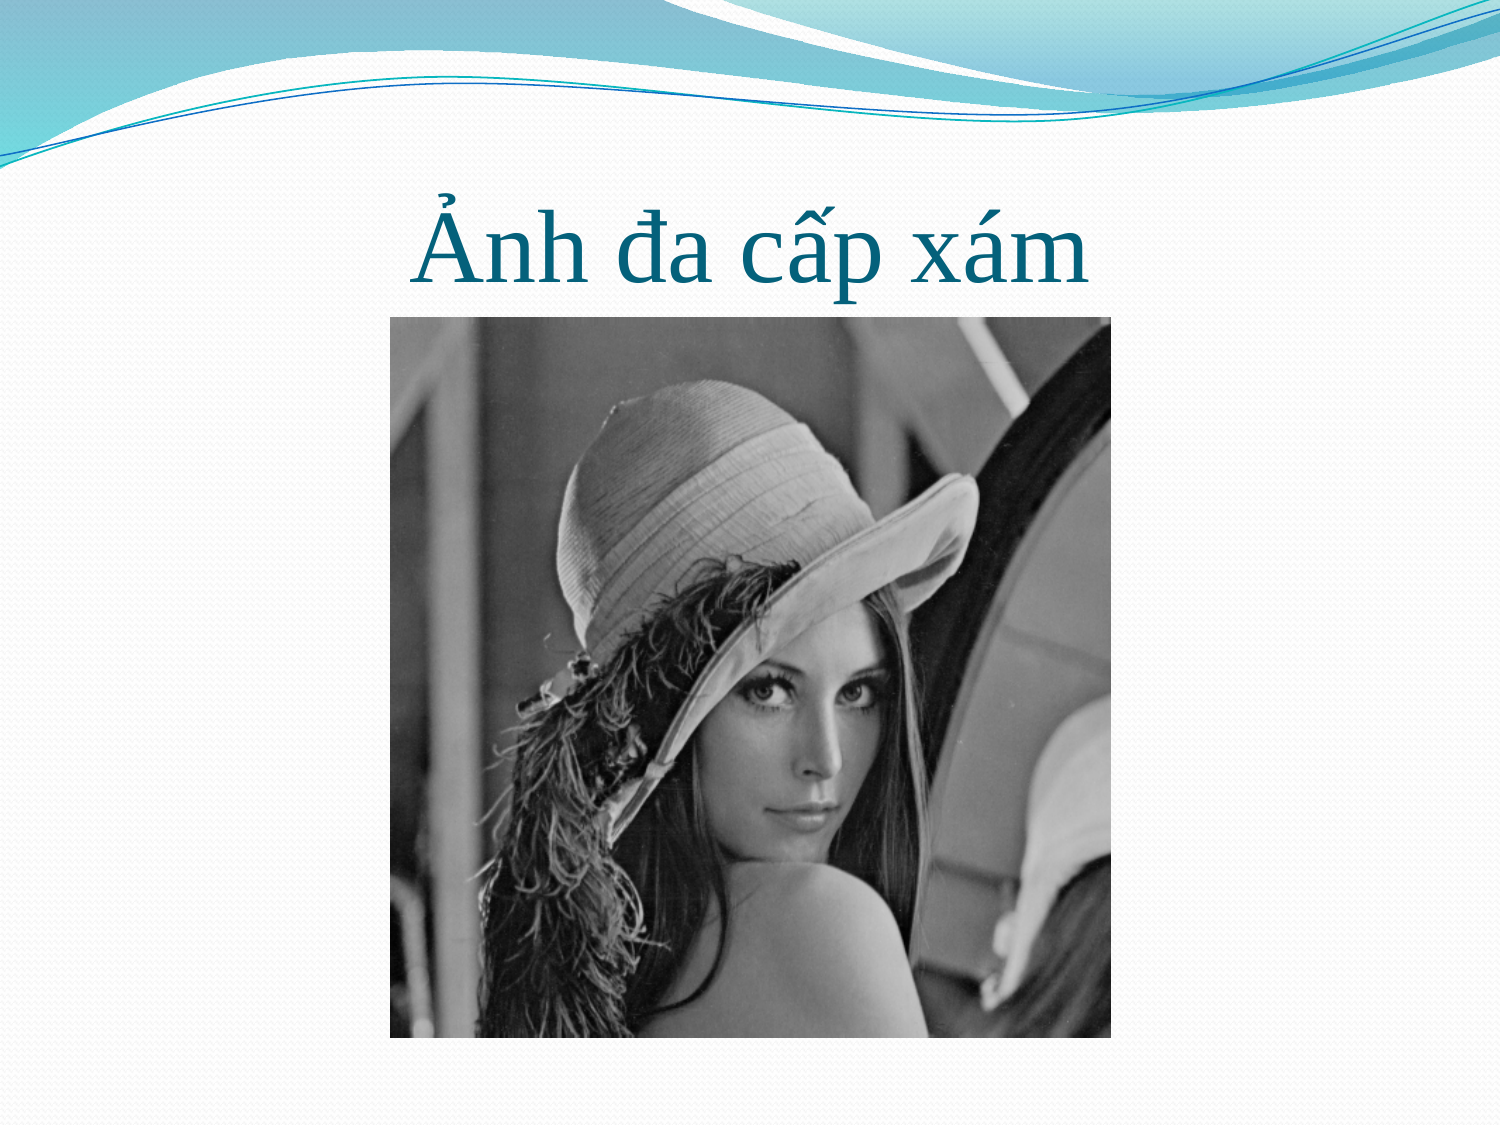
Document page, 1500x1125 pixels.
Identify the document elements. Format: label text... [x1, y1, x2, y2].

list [389, 317, 1111, 1038]
title Ảnh đa cấp xám [75, 115, 1425, 303]
